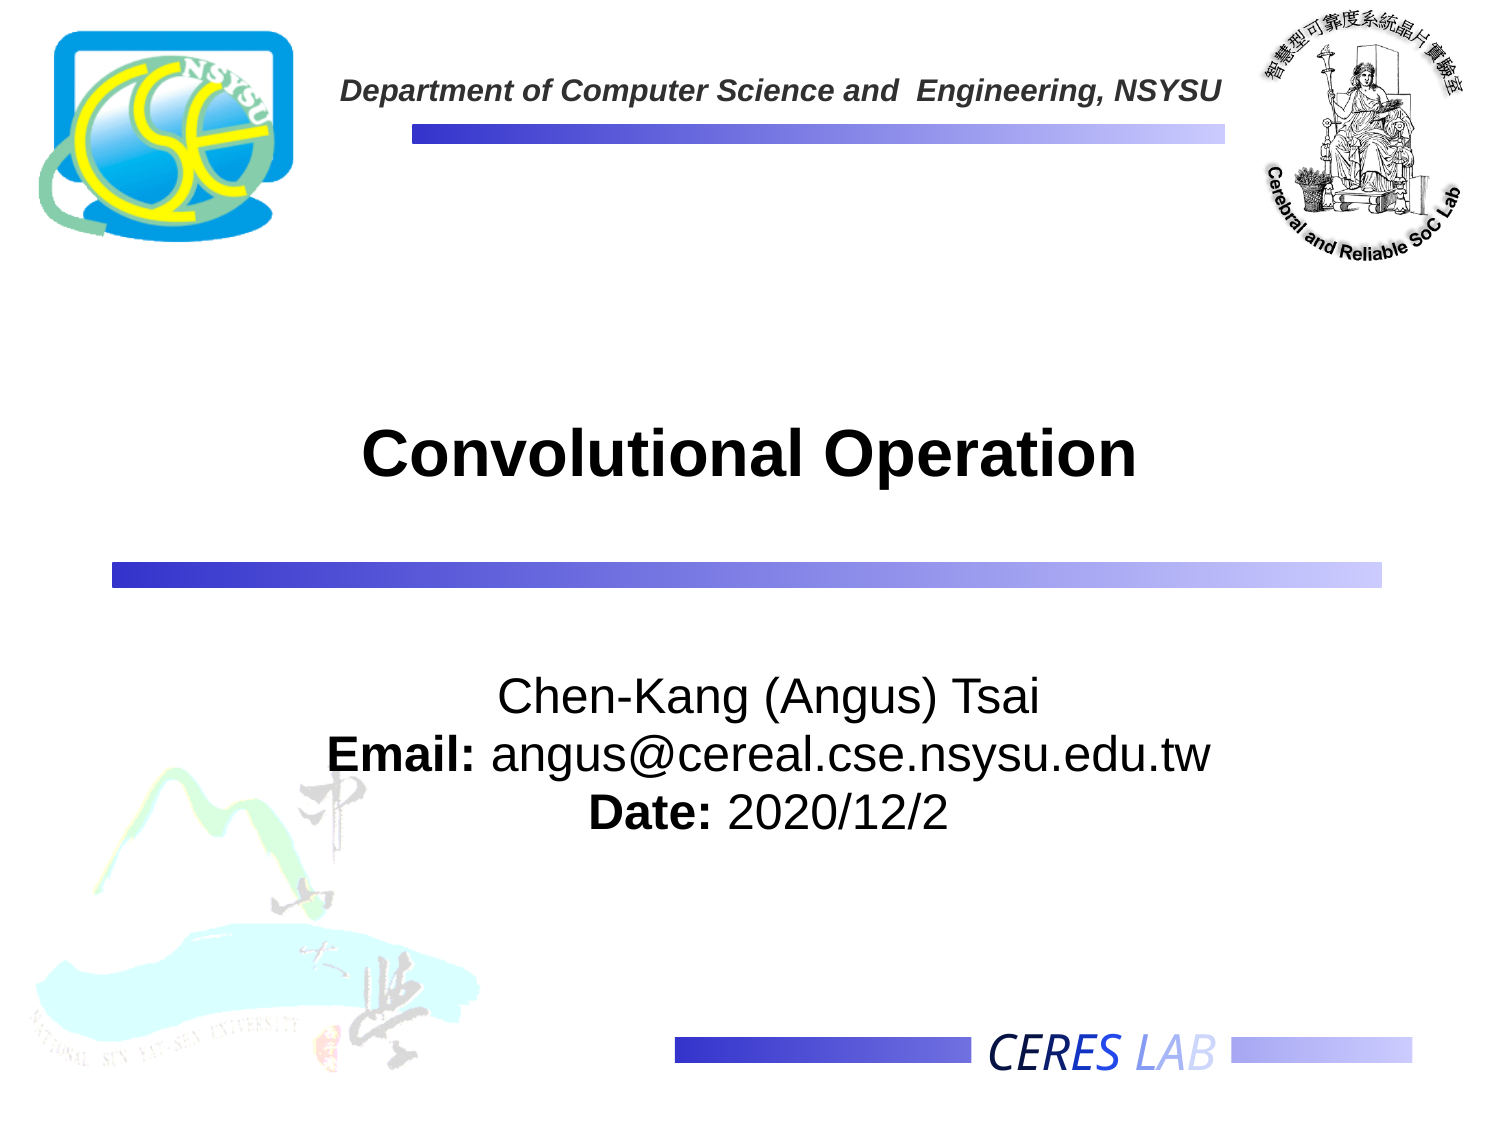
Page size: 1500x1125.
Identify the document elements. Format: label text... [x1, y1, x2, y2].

title Convolutional Operation [112, 349, 1388, 550]
picture [21, 0, 338, 255]
subtitle Chen-Kang (Angus) Tsai Email: angus@cereal.cse.nsysu.edu.tw Date: 2020/12/2 [162, 667, 1375, 900]
picture [1243, 0, 1481, 263]
